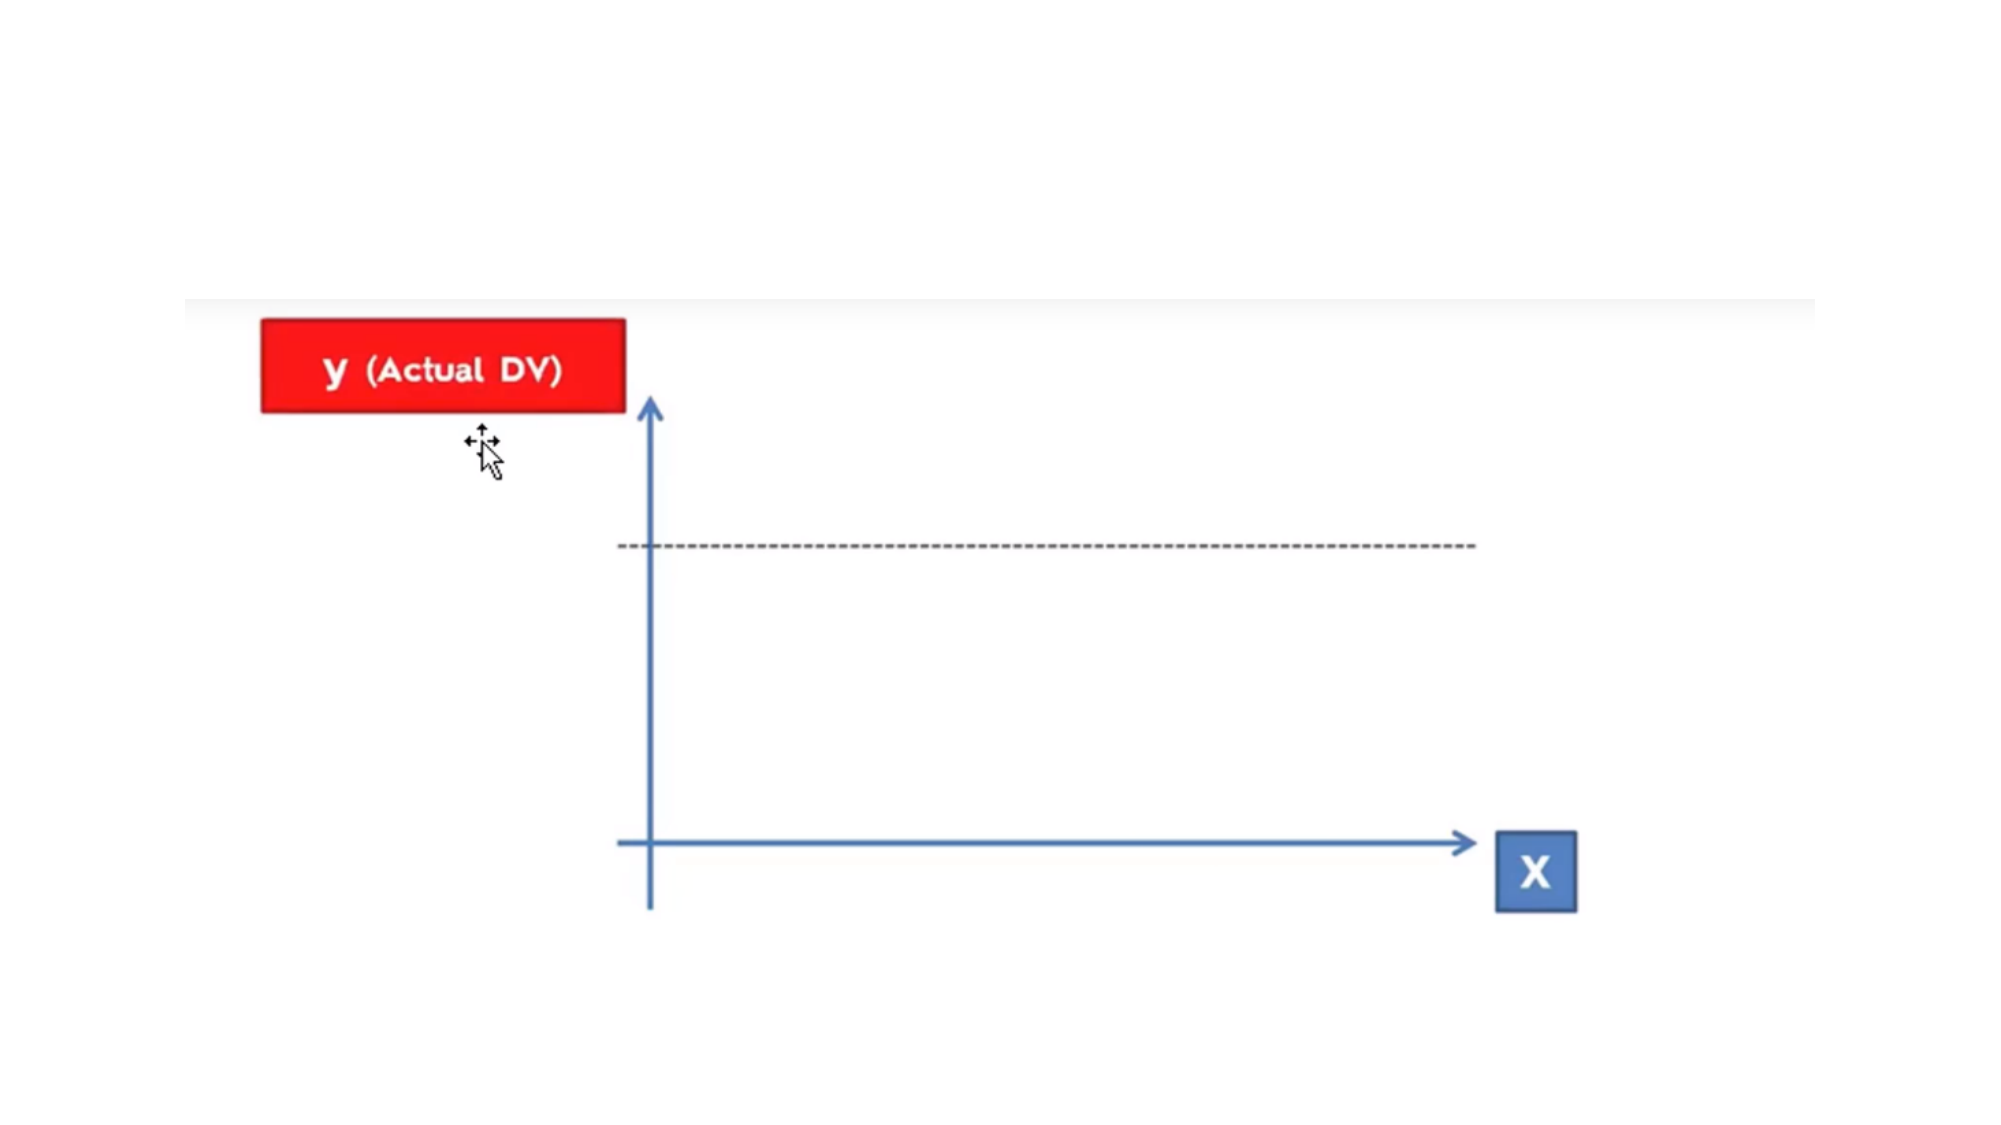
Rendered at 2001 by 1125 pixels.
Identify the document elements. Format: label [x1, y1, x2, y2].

list [184, 299, 1815, 1014]
